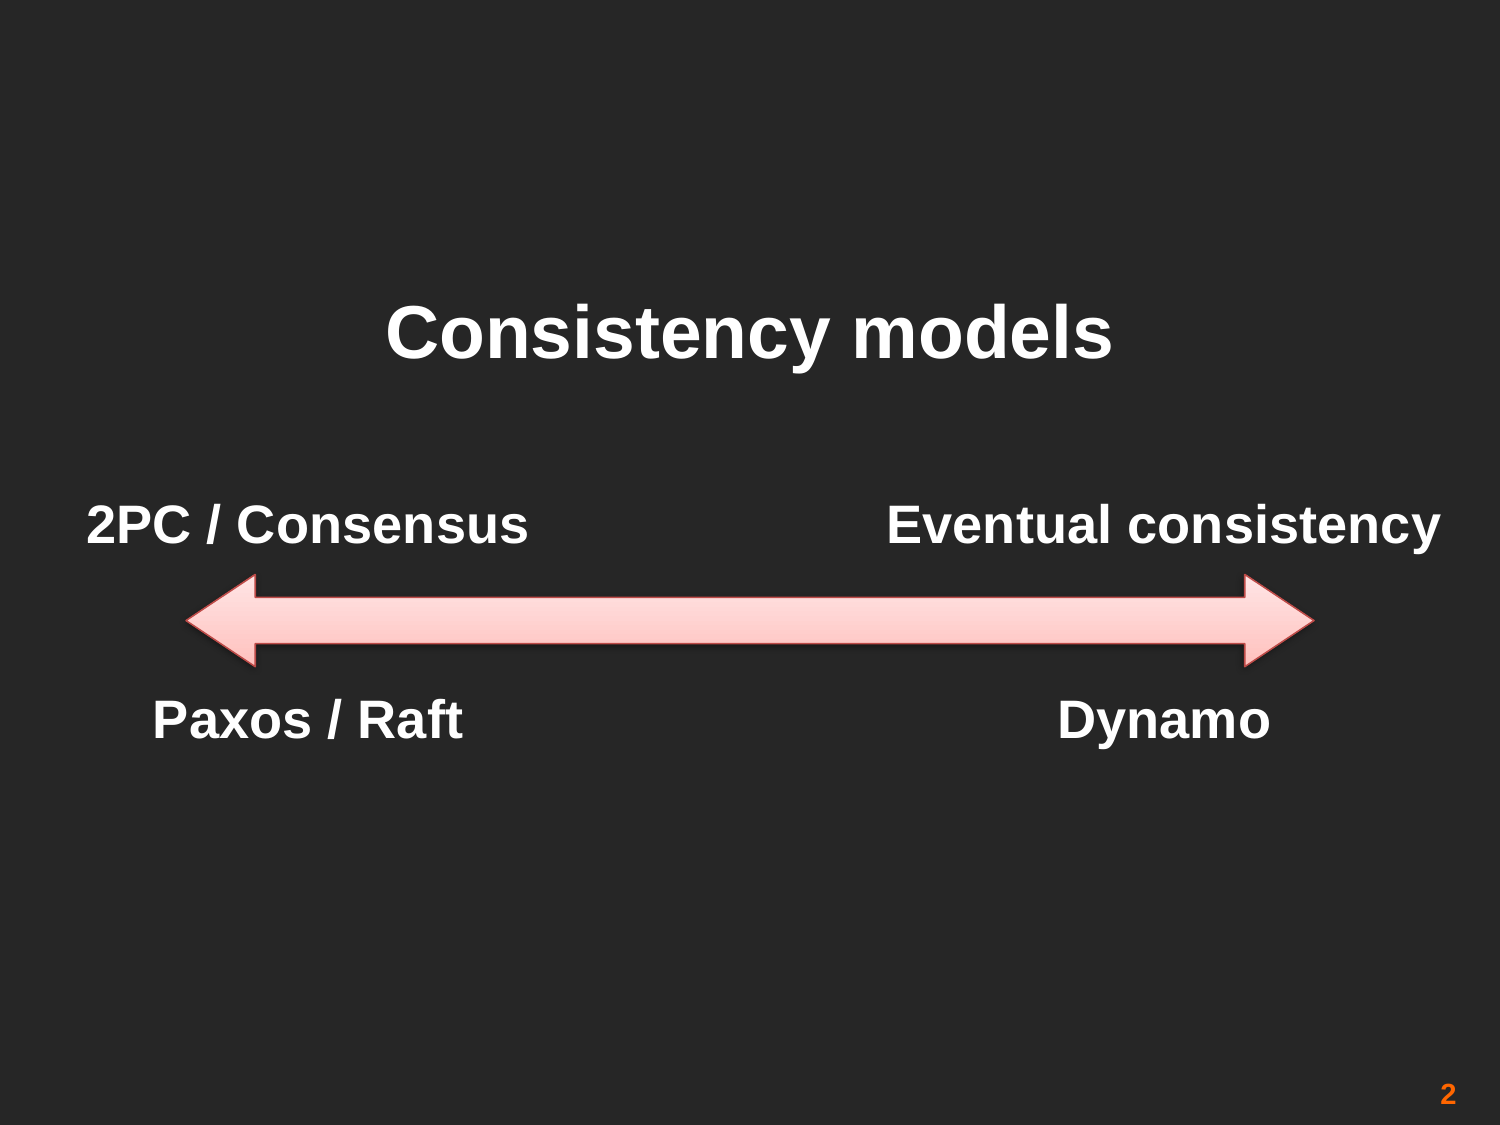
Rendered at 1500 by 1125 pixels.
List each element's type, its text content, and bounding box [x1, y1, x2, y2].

text_box Consistency models [370, 276, 1130, 381]
slide_number 2 [1112, 1074, 1463, 1110]
text_box Eventual consistency Dynamo [871, 481, 1457, 757]
text_box [185, 573, 1315, 668]
text_box 2PC / Consensus Paxos / Raft [71, 481, 546, 757]
